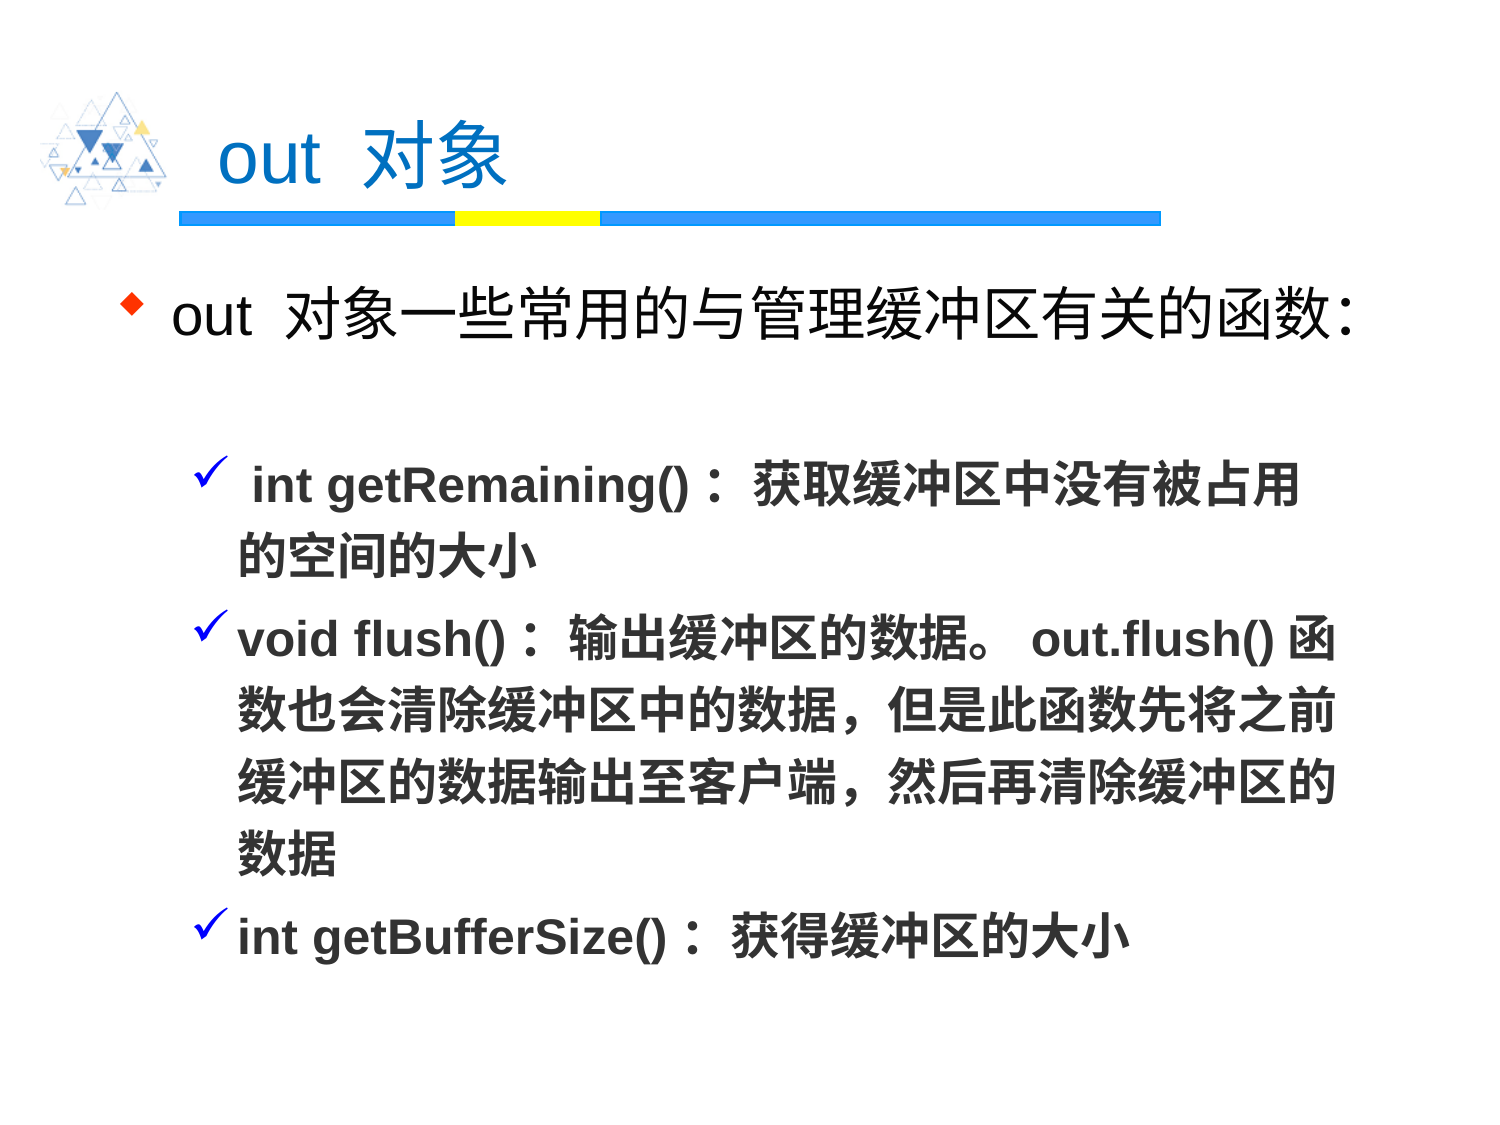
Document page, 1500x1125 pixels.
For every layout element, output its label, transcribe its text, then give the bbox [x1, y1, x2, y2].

list out 对象一些常用的与管理缓冲区有关的函数： int getRemaining()：获取缓冲区中没有被占用 的空间的大小 void flush()：输出缓冲区的数据。out.flush()函数也会清除缓冲区中的数据，但是此函数先将之前缓冲区的数据输出至客户端，然后再清除缓冲区的数据 int getBufferSize()：获得缓冲区的大小 [100, 255, 1354, 1036]
picture [40, 87, 171, 210]
title out 对象 [202, 96, 954, 210]
